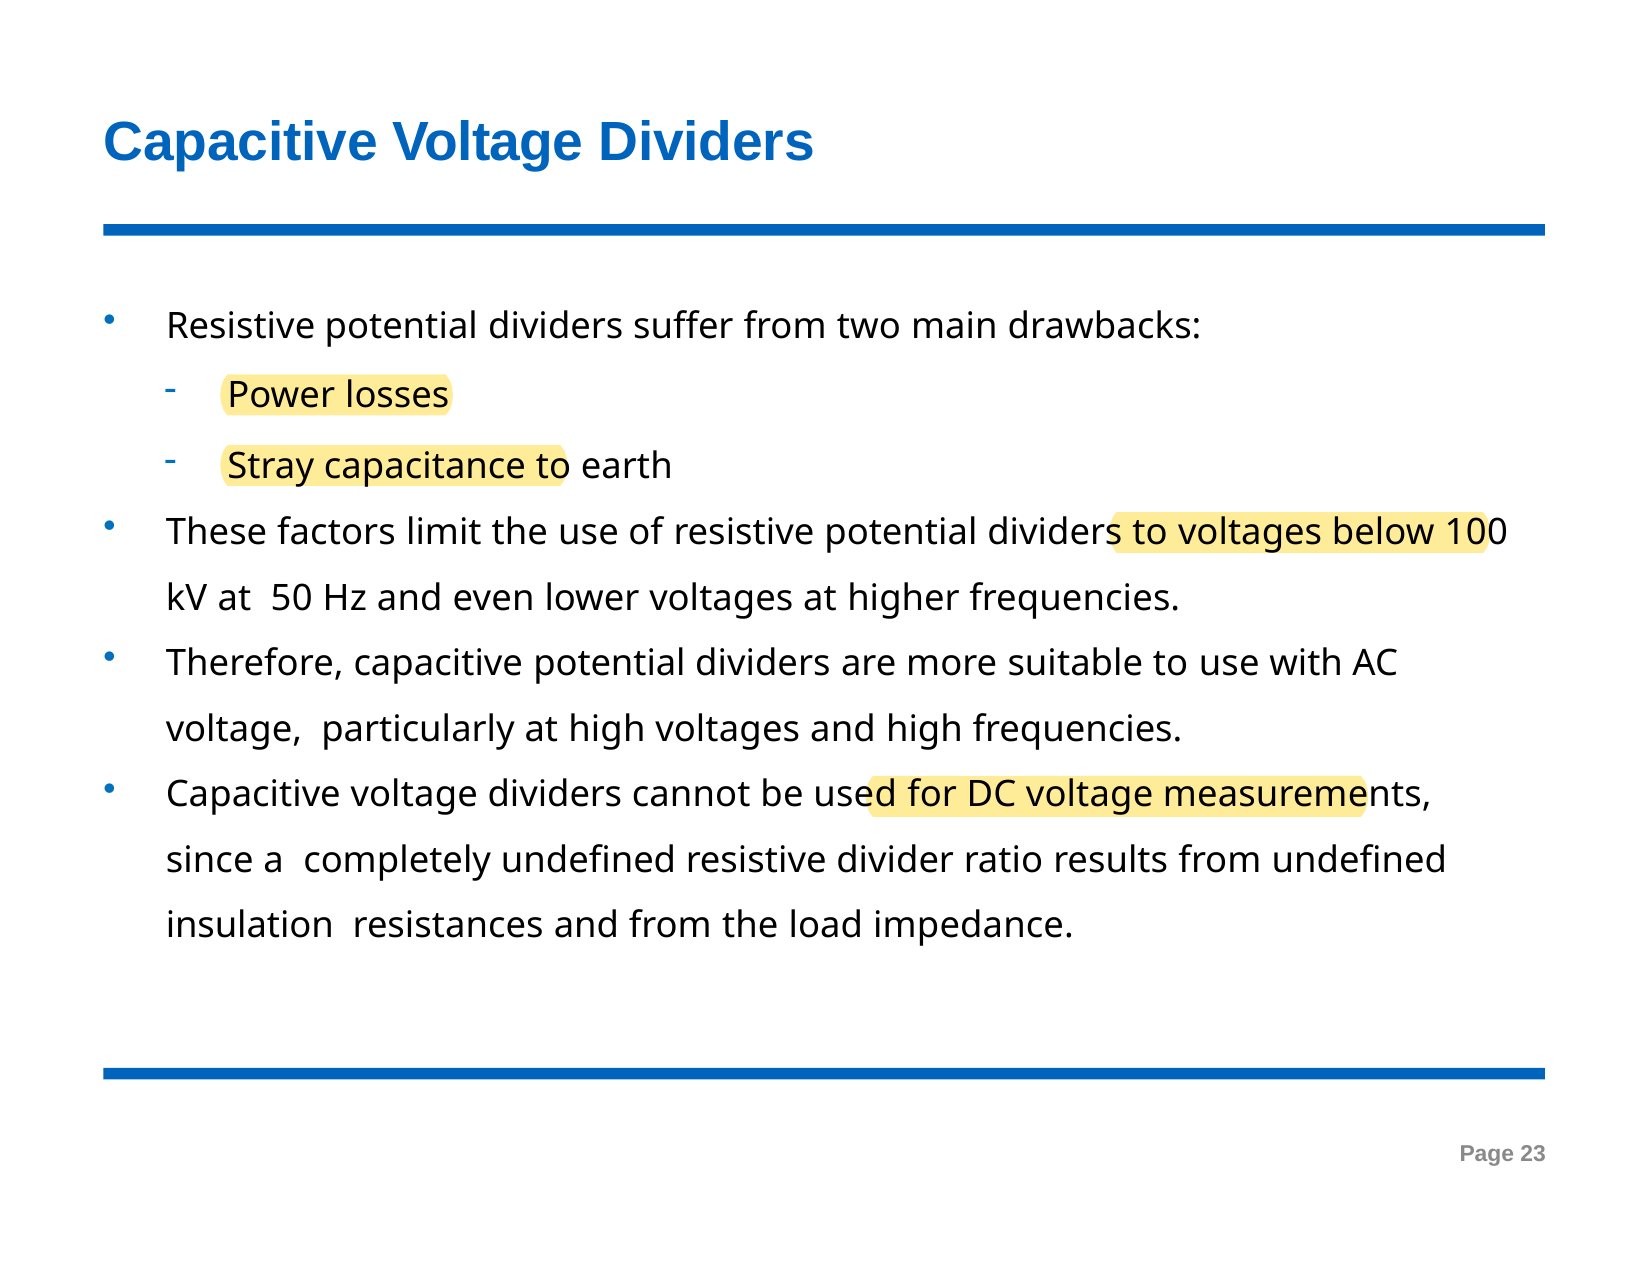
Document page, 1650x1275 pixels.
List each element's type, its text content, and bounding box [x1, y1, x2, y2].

text_box Resistive potential dividers suffer from two main drawbacks: Power losses Stray capacitance to earth These factors limit the use of resistive potential dividers to voltages below 100 kV at 50 Hz and even lower voltages at higher frequencies. Therefore, capacitive potential dividers are more suitable to use with AC voltage, particularly at high voltages and high frequencies. Capacitive voltage dividers cannot be used for DC voltage measurements, since a completely undefined resistive divider ratio results from undefined insulation resistances and from the load impedance. [101, 274, 1527, 946]
slide_number Page 23 [1457, 1138, 1553, 1275]
text_box [103, 1067, 1545, 1080]
title Capacitive Voltage Dividers [101, 103, 823, 318]
text_box [823, 224, 1545, 236]
